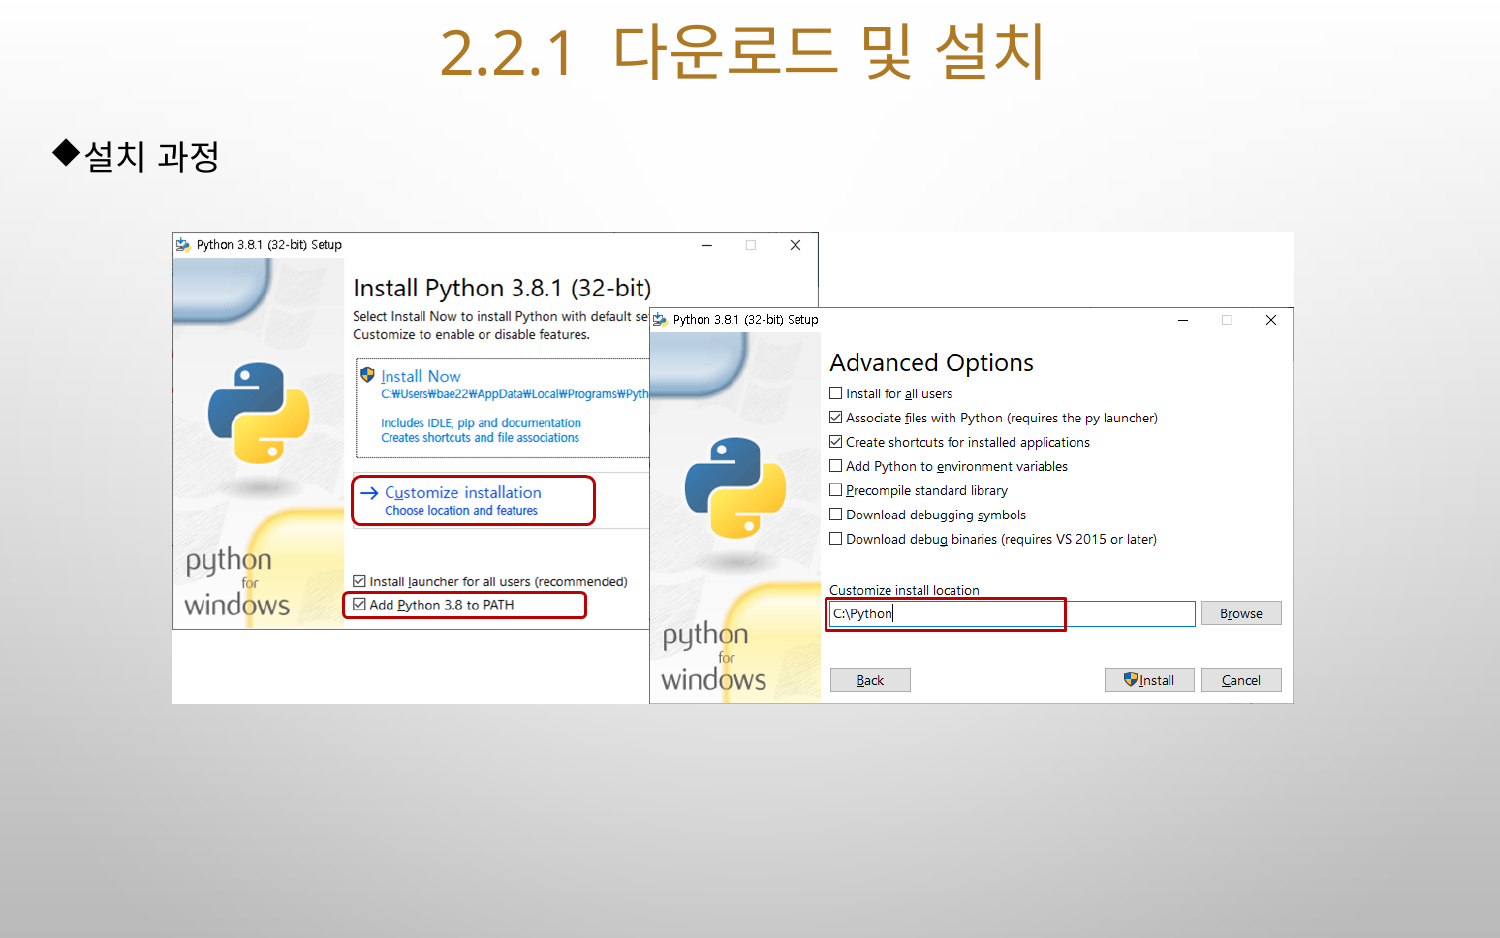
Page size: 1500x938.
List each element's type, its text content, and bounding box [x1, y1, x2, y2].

list 설치 과정 [34, 120, 1454, 904]
picture [0, 0, 1500, 938]
title 2.2.1 다운로드 및 설치 [34, 6, 1454, 105]
